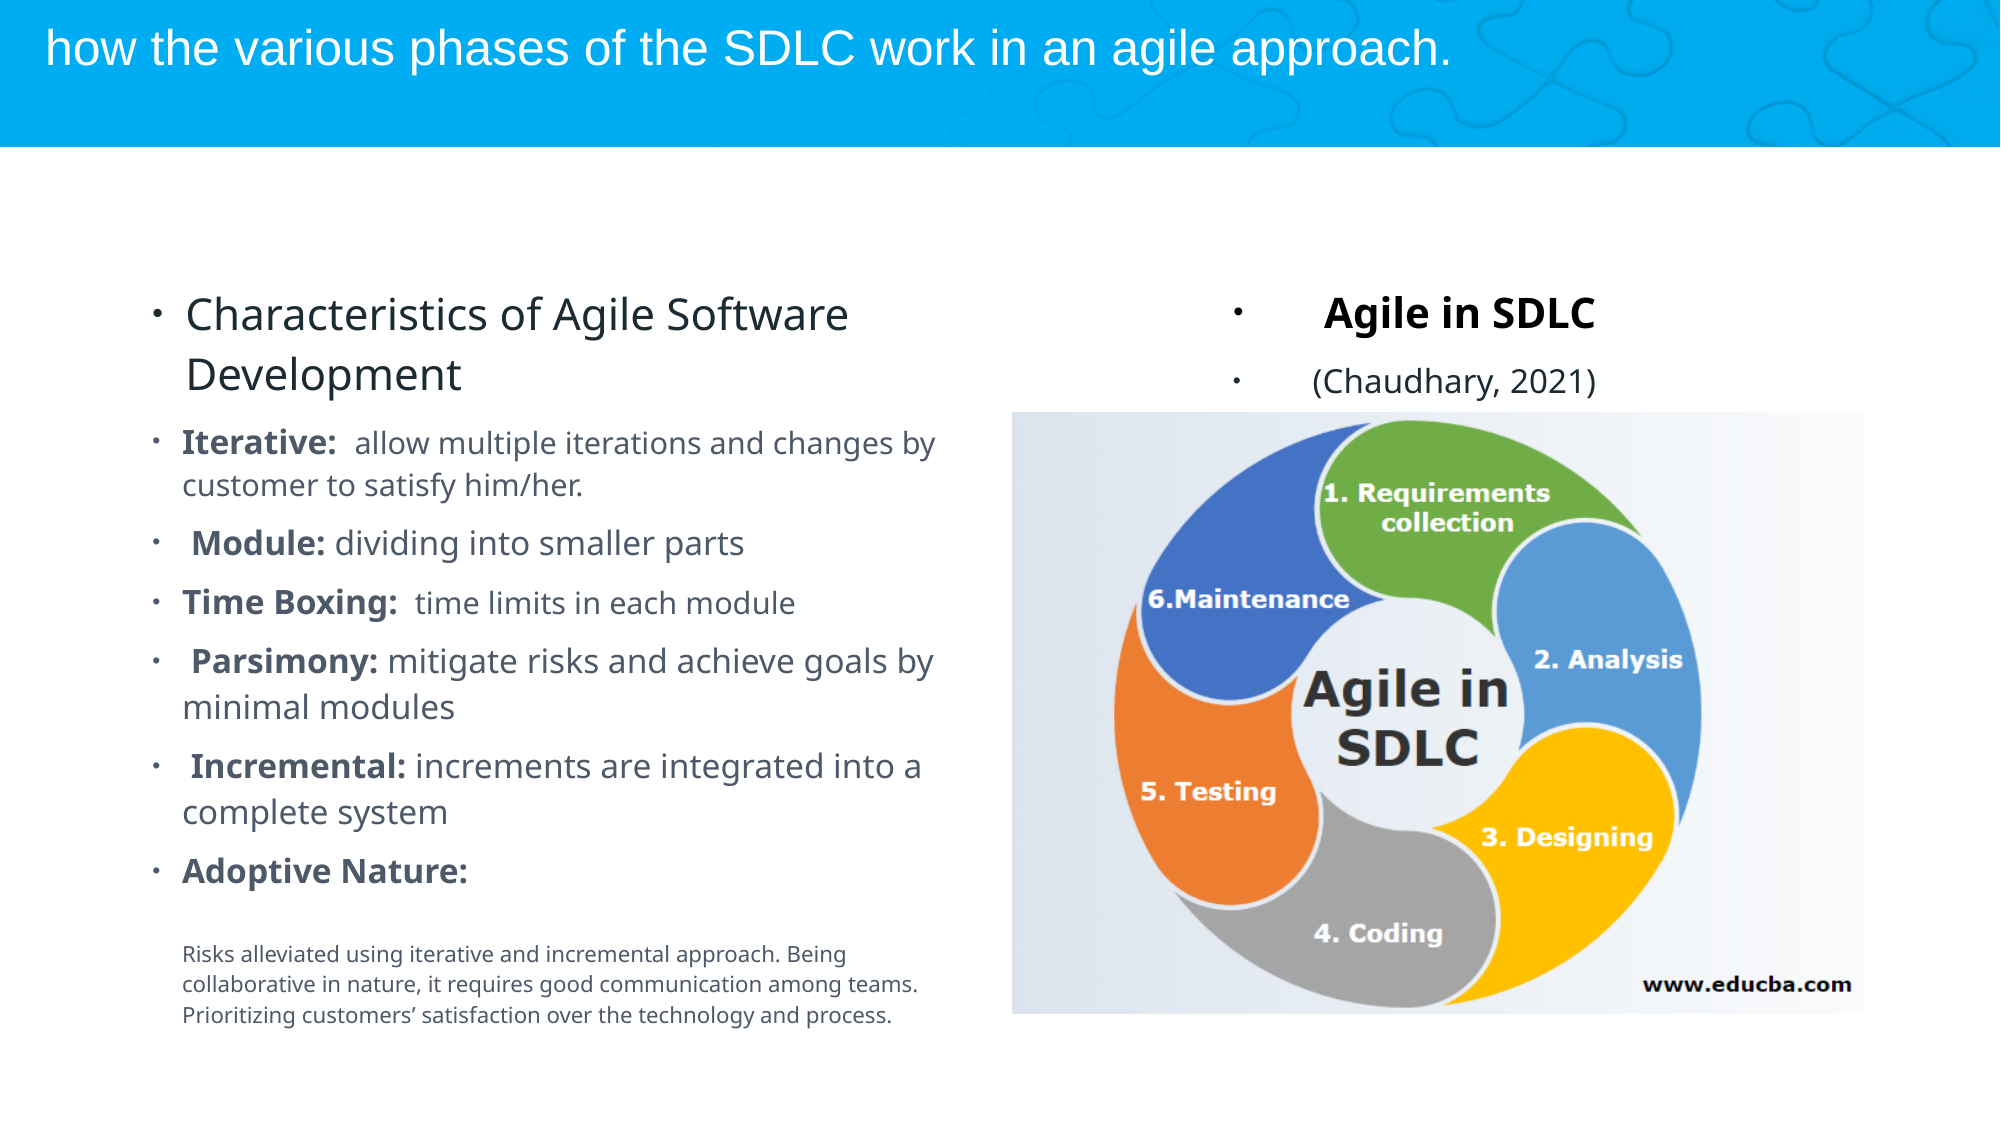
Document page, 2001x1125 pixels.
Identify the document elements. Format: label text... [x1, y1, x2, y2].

list how the various phases of the SDLC work in an agile approach. [30, 12, 1910, 138]
text_box [137, 59, 1824, 249]
text_box Characteristics of Agile Software Development [137, 275, 984, 410]
text_box Iterative: allow multiple iterations and changes by customer to satisfy him/her. Module: dividing into smaller parts Time Boxing: time limits in each module Parsimony: mitigate risks and achieve goals by minimal modules Incremental: increments are integrated into a complete system Adoptive Nature: Risks alleviated using iterative and incremental approach. Being collaborative in nature, it requires good communication among teams. Prioritizing customers’ satisfaction over the technology and process. [137, 410, 1000, 1043]
text_box Agile in SDLC (Chaudhary, 2021) [1012, 275, 1863, 411]
picture [1012, 412, 1863, 1014]
